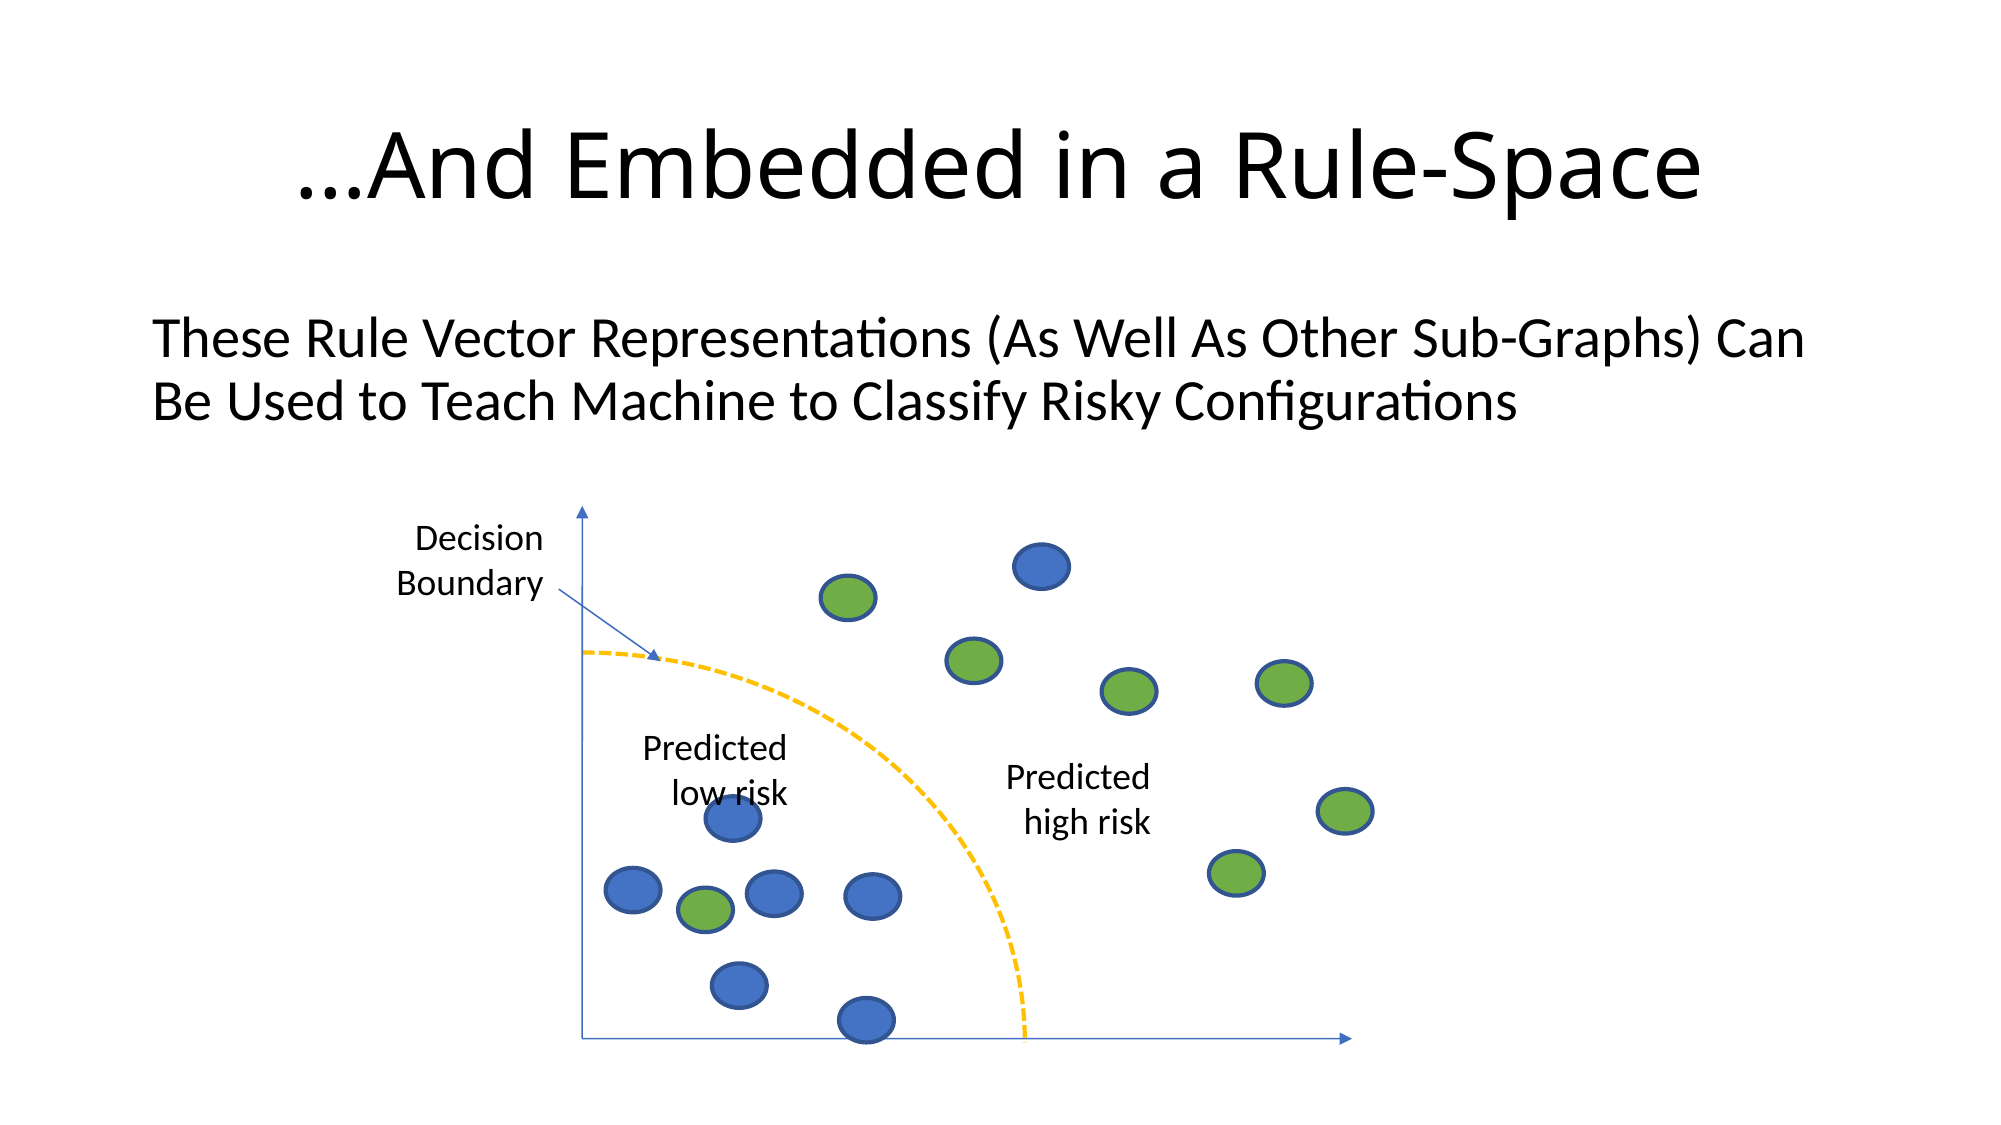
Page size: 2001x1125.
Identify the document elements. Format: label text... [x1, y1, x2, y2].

text_box …And Embedded in a Rule-Space [137, 59, 1863, 278]
text_box These Rule Vector Representations (As Well As Other Sub-Graphs) Can Be Used to Teach Machine to Classify Risky Configurations [137, 299, 1863, 1014]
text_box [139, 505, 1373, 1125]
